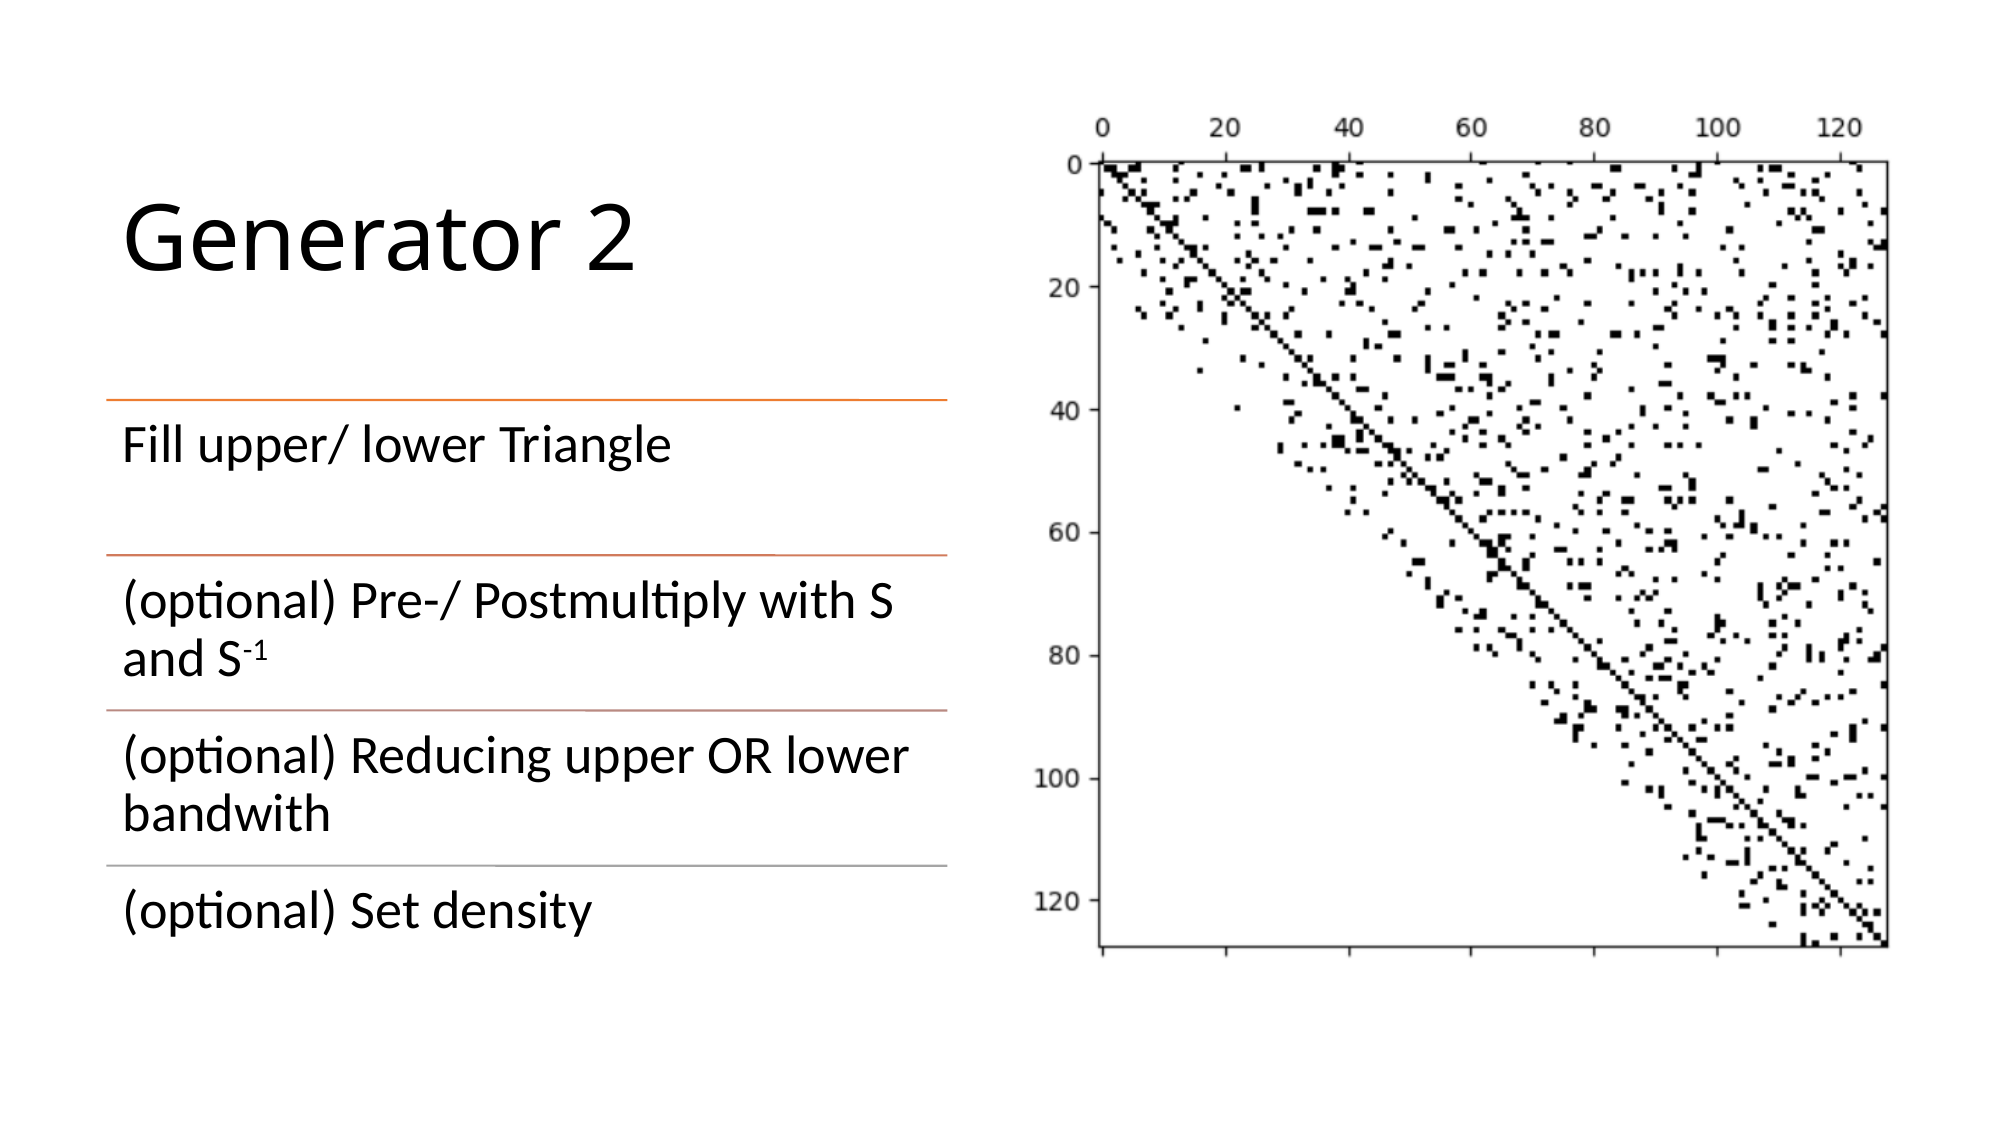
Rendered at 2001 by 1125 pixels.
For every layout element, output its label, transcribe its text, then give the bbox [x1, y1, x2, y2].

picture [999, 103, 1912, 975]
title Generator 2 [106, 103, 948, 379]
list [106, 399, 948, 1021]
